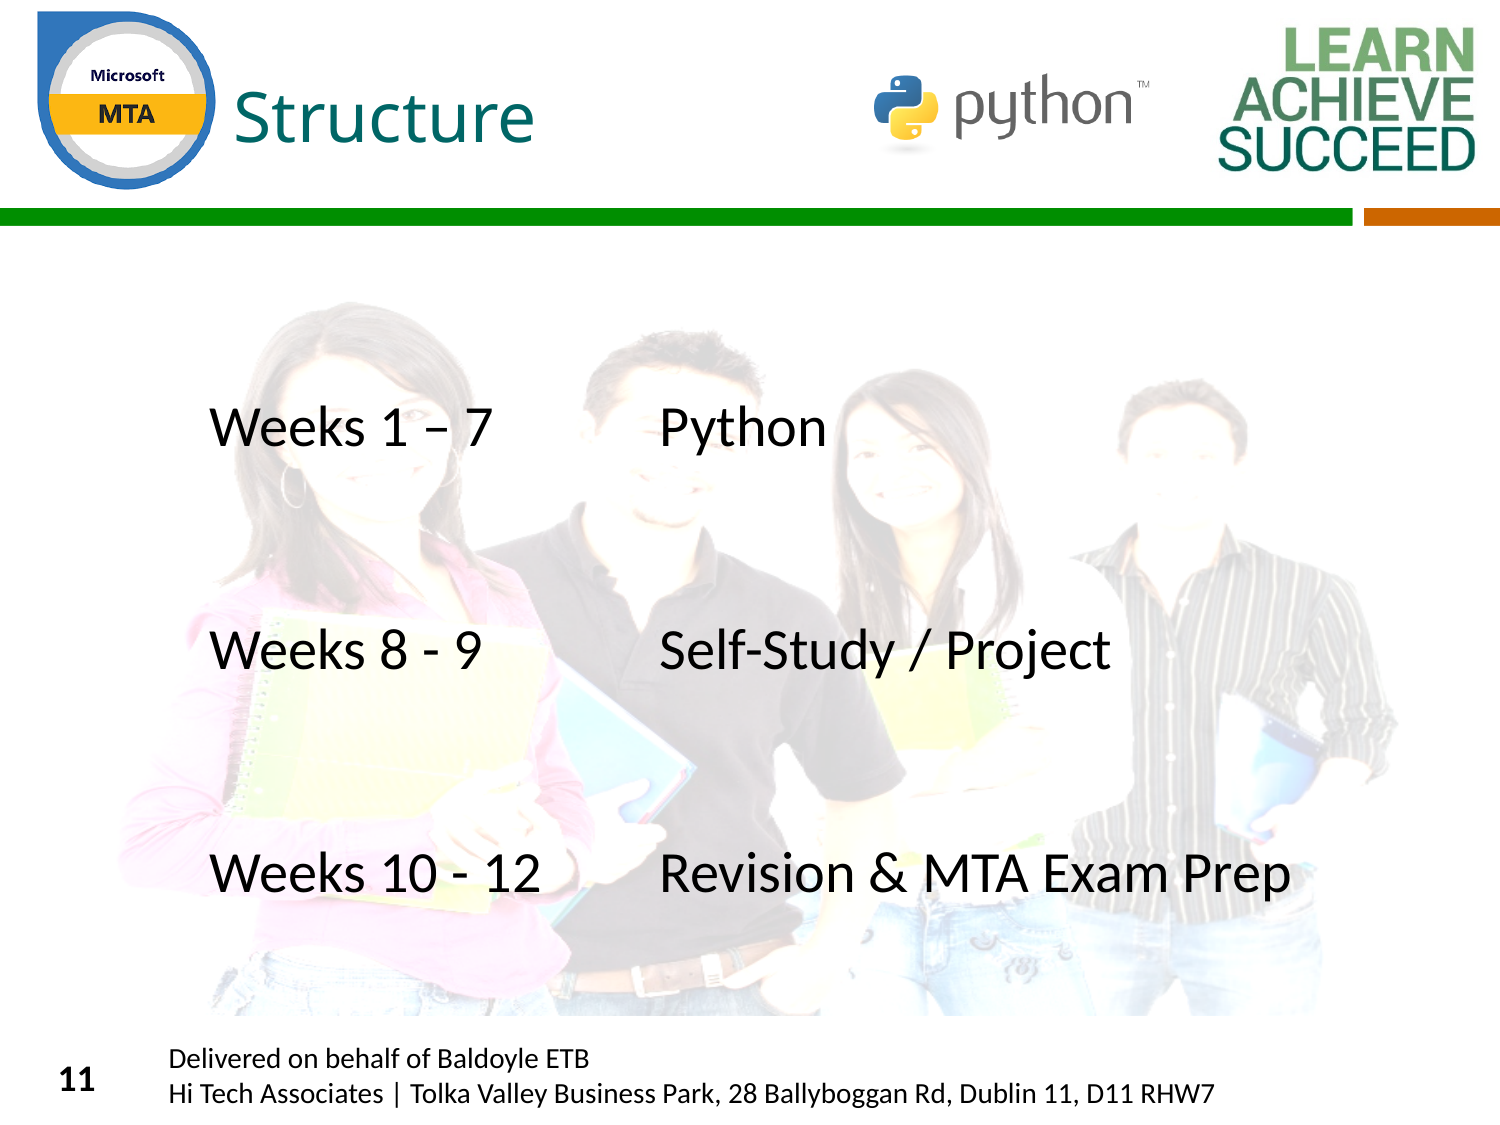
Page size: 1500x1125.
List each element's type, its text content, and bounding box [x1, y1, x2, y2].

picture [869, 56, 1176, 174]
picture [29, 3, 223, 197]
picture [1210, 18, 1483, 180]
title Structure [218, 42, 869, 186]
slide_number 11 [17, 1046, 136, 1107]
list Weeks 1 – 7 Python Weeks 8 - 9 Self-Study / Project Weeks 10 - 12 Revision & MTA Exam Prep [194, 278, 1400, 998]
